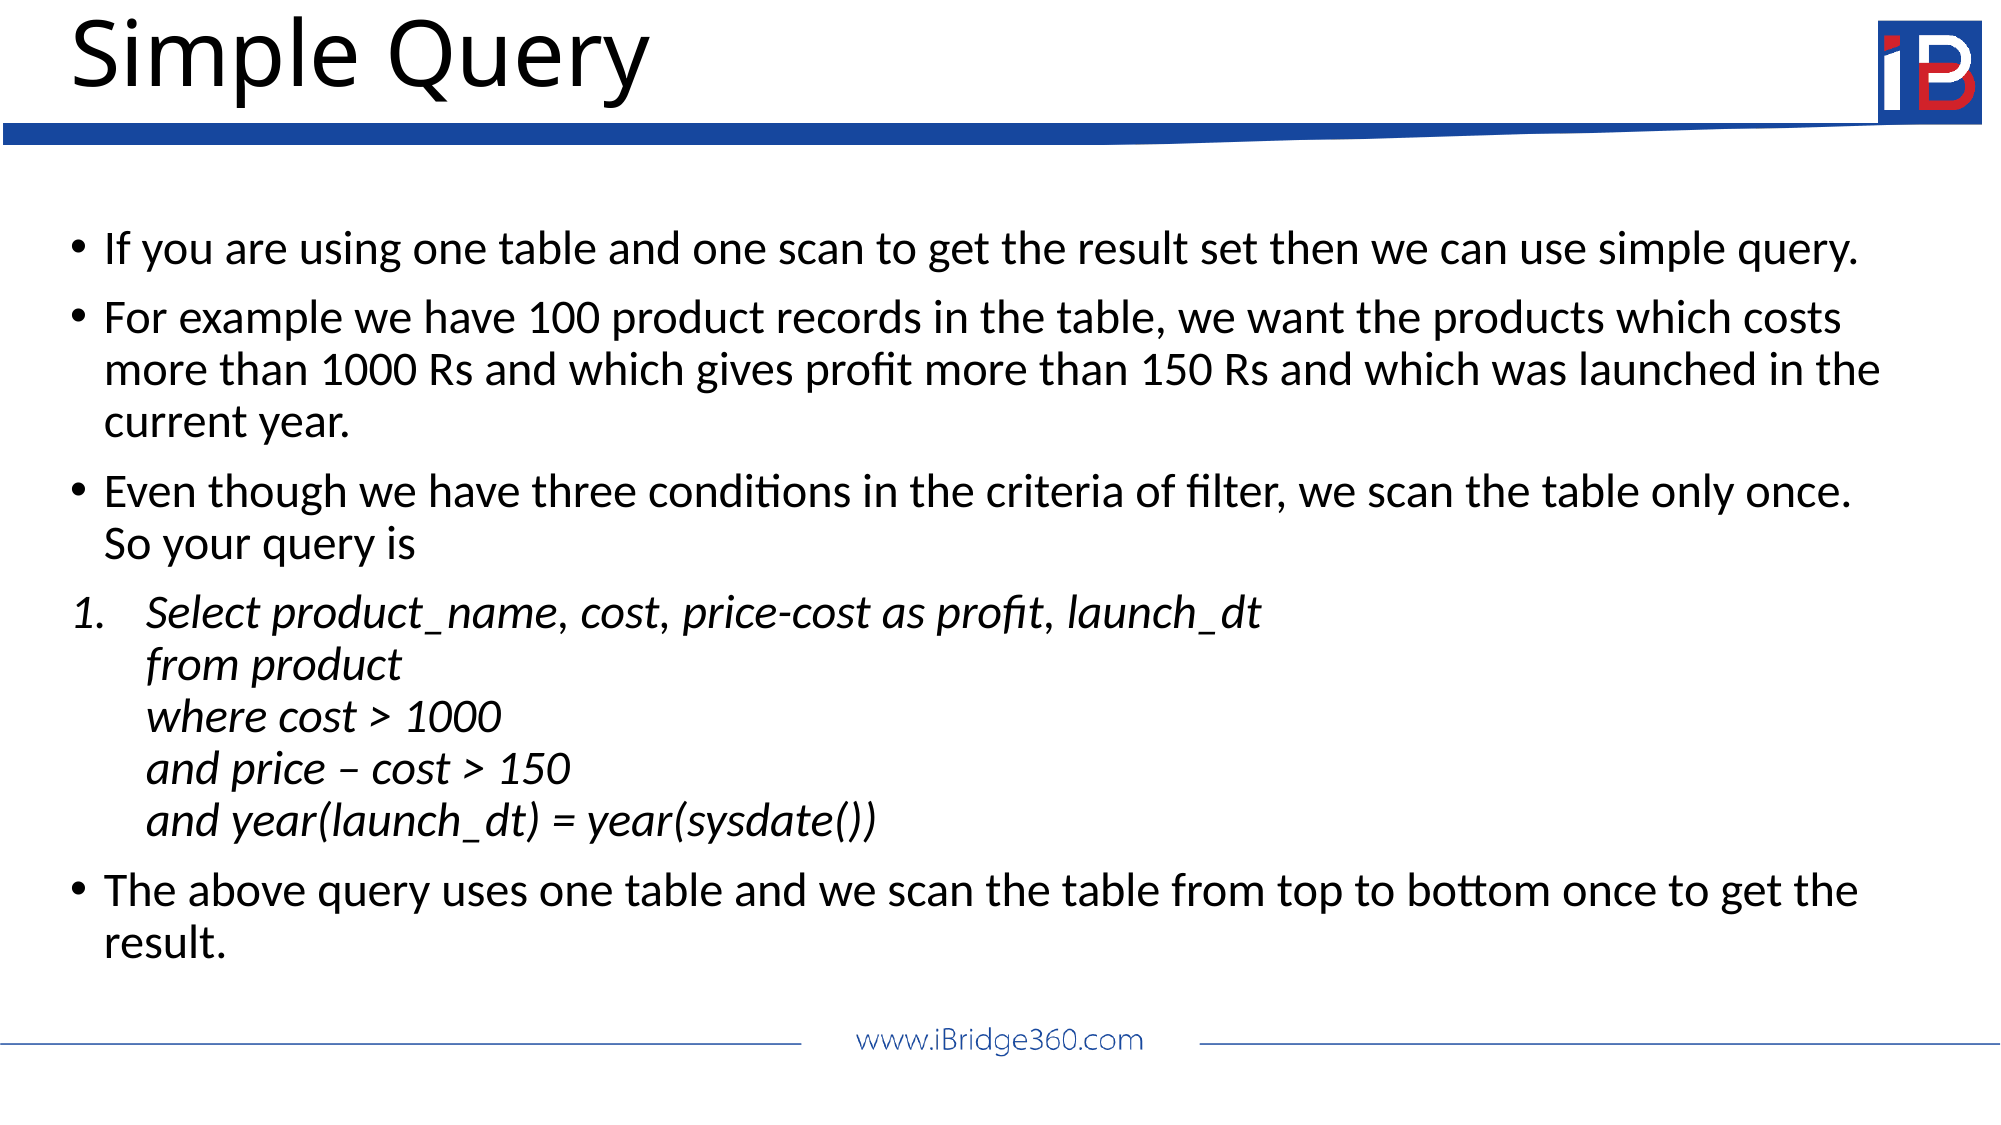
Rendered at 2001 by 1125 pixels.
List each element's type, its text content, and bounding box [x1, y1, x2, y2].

list If you are using one table and one scan to get the result set then we can use simple query. For example we have 100 product records in the table, we want the products which costs more than 1000 Rs and which gives profit more than 150 Rs and which was launched in the current year. Even though we have three conditions in the criteria of filter, we scan the table only once. So your query is Select product_name, cost, price-cost as profit, launch_dt from product where cost > 1000 and price – cost > 150 and year(launch_dt) = year(sysdate()) The above query uses one table and we scan the table from top to bottom once to get the result. [55, 215, 1910, 1014]
picture [0, 7, 1993, 145]
title Simple Query [55, 0, 1910, 134]
picture [0, 1023, 2001, 1057]
